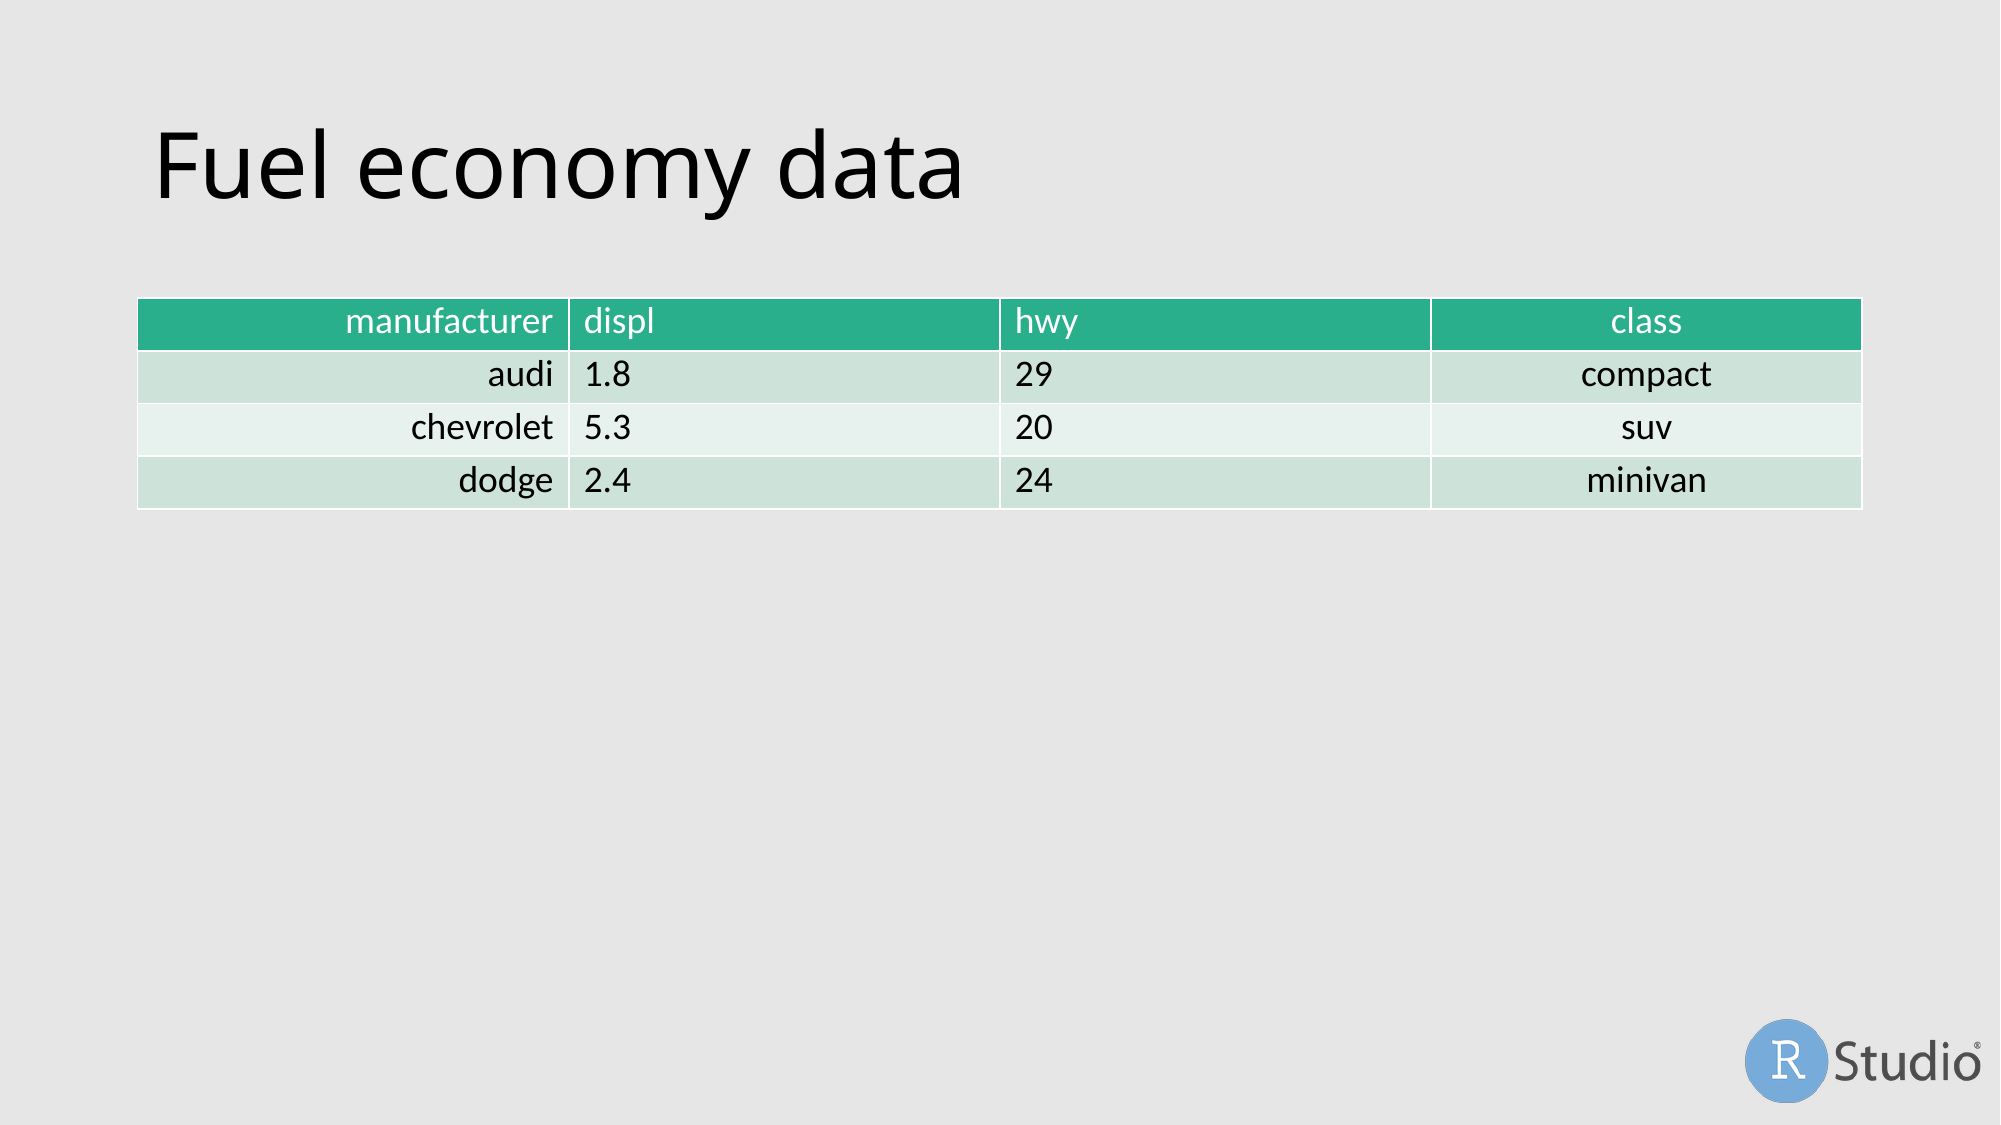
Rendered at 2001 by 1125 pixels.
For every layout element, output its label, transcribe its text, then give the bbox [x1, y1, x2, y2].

title Fuel economy data [137, 59, 1863, 278]
picture [1744, 1019, 1981, 1103]
table_cell 24 [1001, 457, 1430, 508]
table_cell 1.8 [570, 352, 999, 403]
table_cell 20 [1001, 404, 1430, 455]
table_cell compact [1432, 352, 1861, 403]
table_cell suv [1432, 404, 1861, 455]
table_cell chevrolet [138, 404, 568, 455]
table_cell 29 [1001, 352, 1430, 403]
table_header manufacturer [138, 299, 568, 350]
table_cell dodge [138, 457, 568, 508]
table_header class [1432, 299, 1861, 350]
table_cell minivan [1432, 457, 1861, 508]
table_cell audi [138, 352, 568, 403]
table_header displ [570, 299, 999, 350]
table_header hwy [1001, 299, 1430, 350]
table_cell 5.3 [570, 404, 999, 455]
table_cell 2.4 [570, 457, 999, 508]
